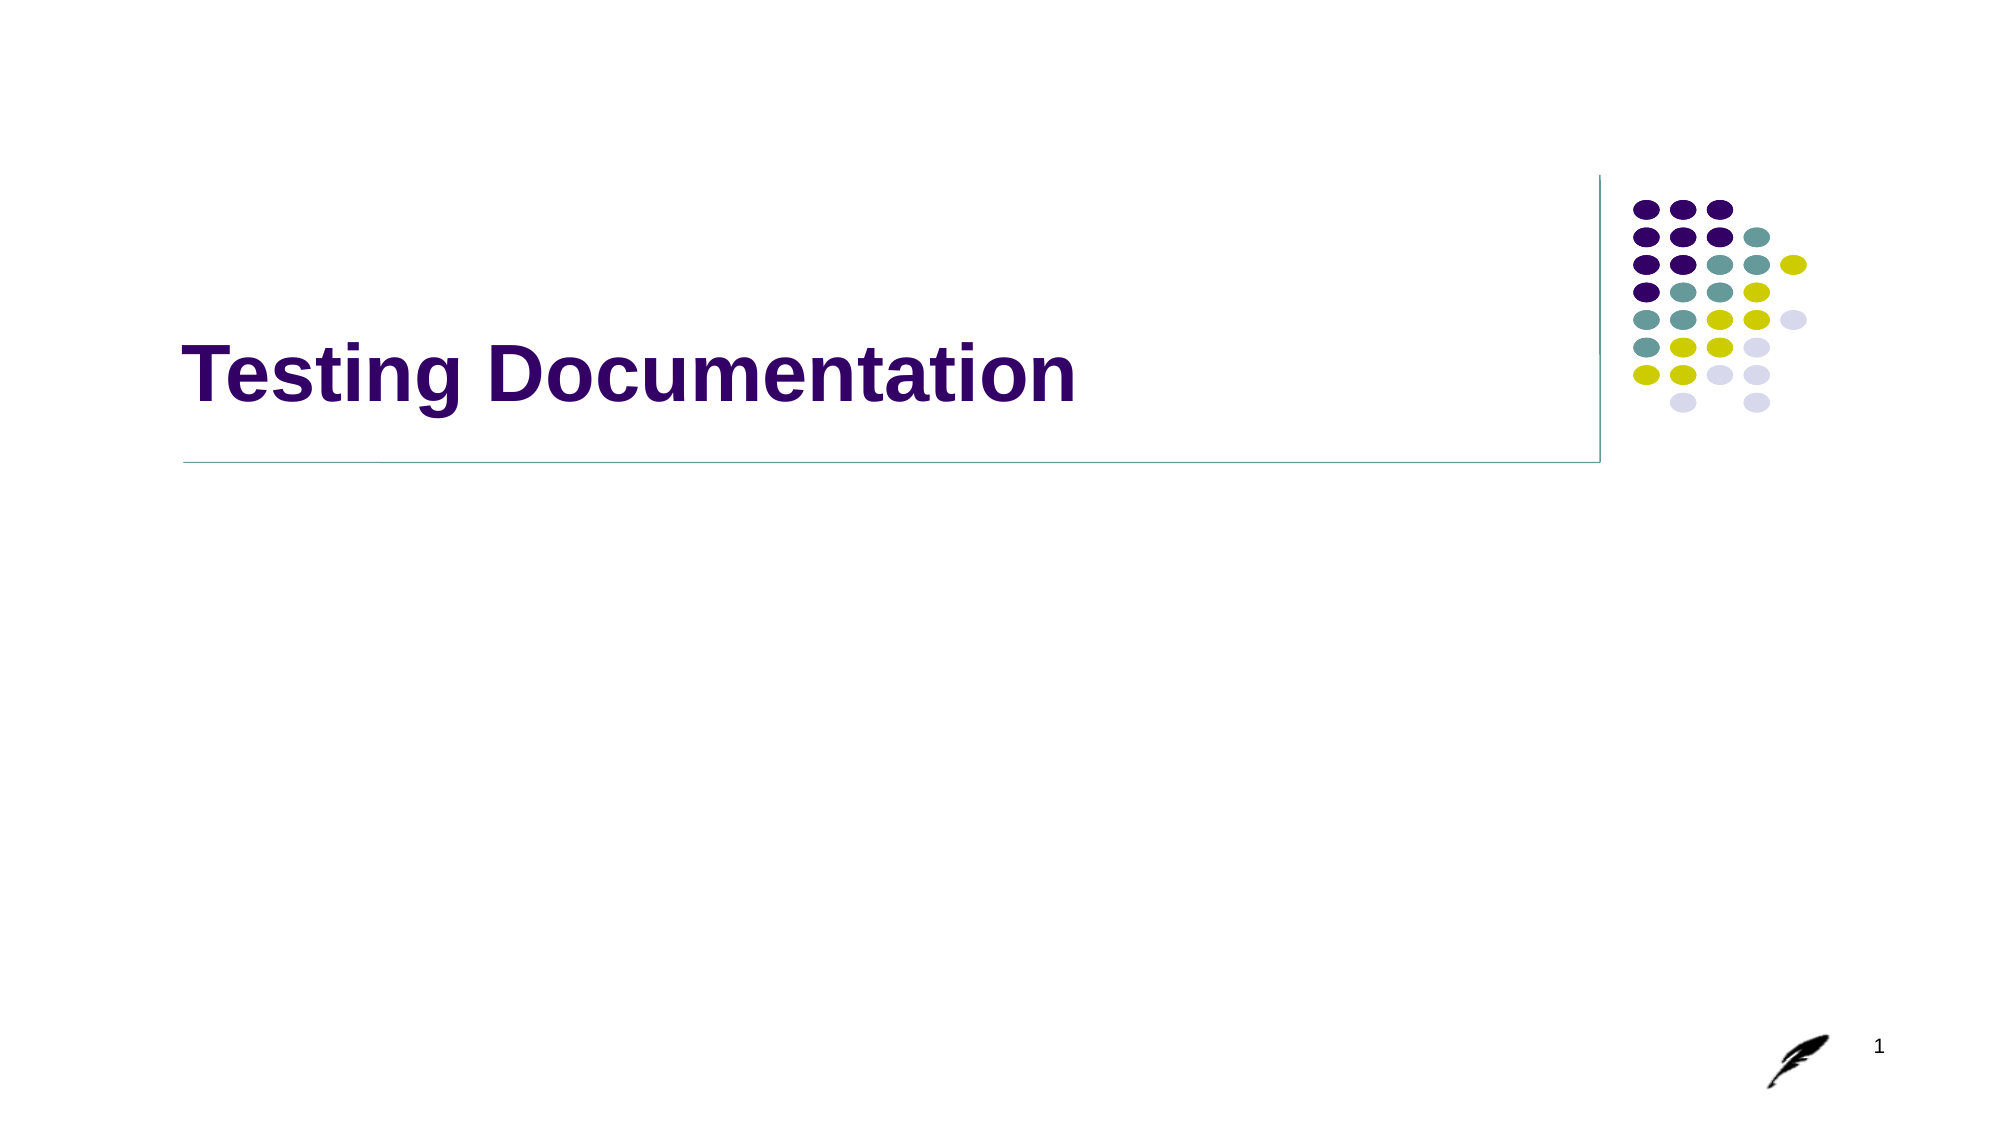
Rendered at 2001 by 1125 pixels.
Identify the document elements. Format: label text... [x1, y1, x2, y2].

slide_number 1 [1433, 1025, 1900, 1100]
title Testing Documentation [166, 75, 1565, 425]
